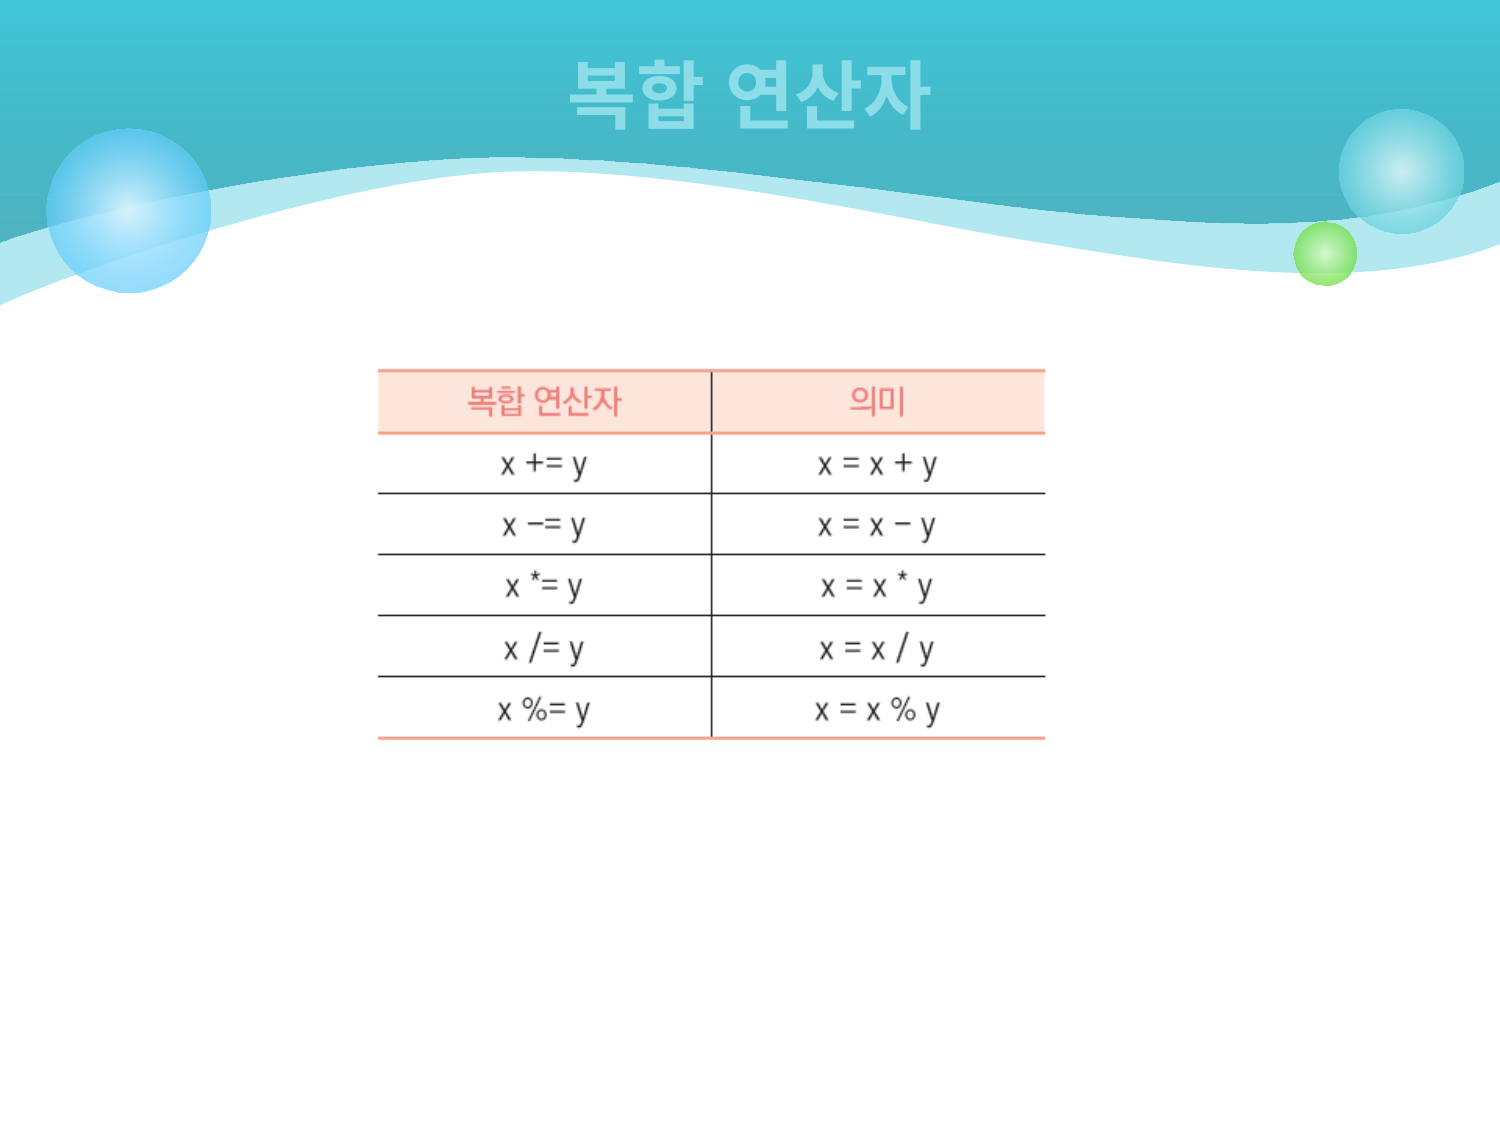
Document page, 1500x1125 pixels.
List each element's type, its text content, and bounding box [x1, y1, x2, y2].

picture [357, 348, 1070, 763]
title 복합 연산자 [75, 0, 1425, 188]
